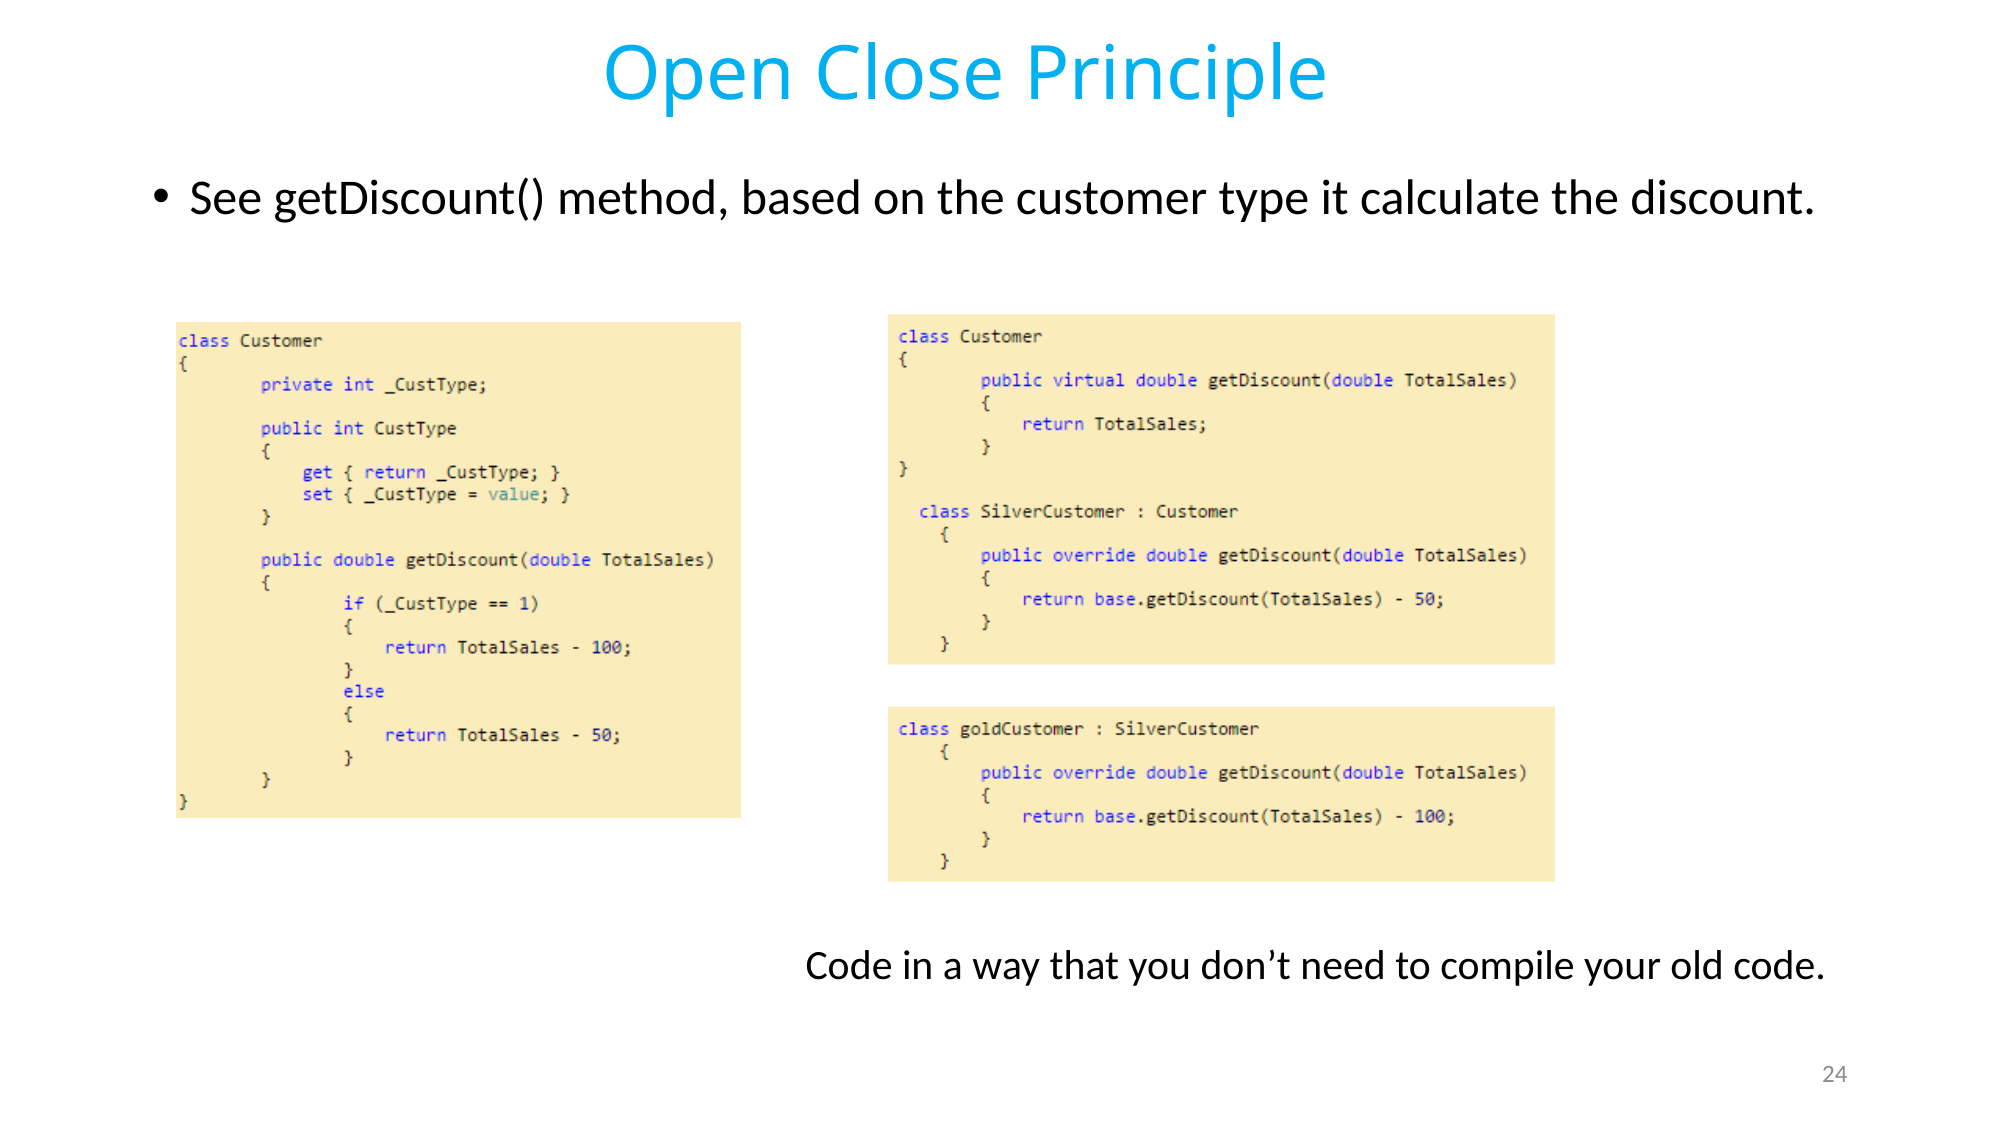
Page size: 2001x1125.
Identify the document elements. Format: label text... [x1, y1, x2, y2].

text_box See getDiscount() method, based on the customer type it calculate the discount. [137, 164, 1863, 1014]
picture [175, 321, 741, 818]
picture [888, 313, 1555, 894]
text_box Code in a way that you don’t need to compile your old code. [790, 930, 1863, 991]
text_box Open Close Principle [137, 32, 1863, 118]
text_box 24 [1412, 1042, 1863, 1103]
